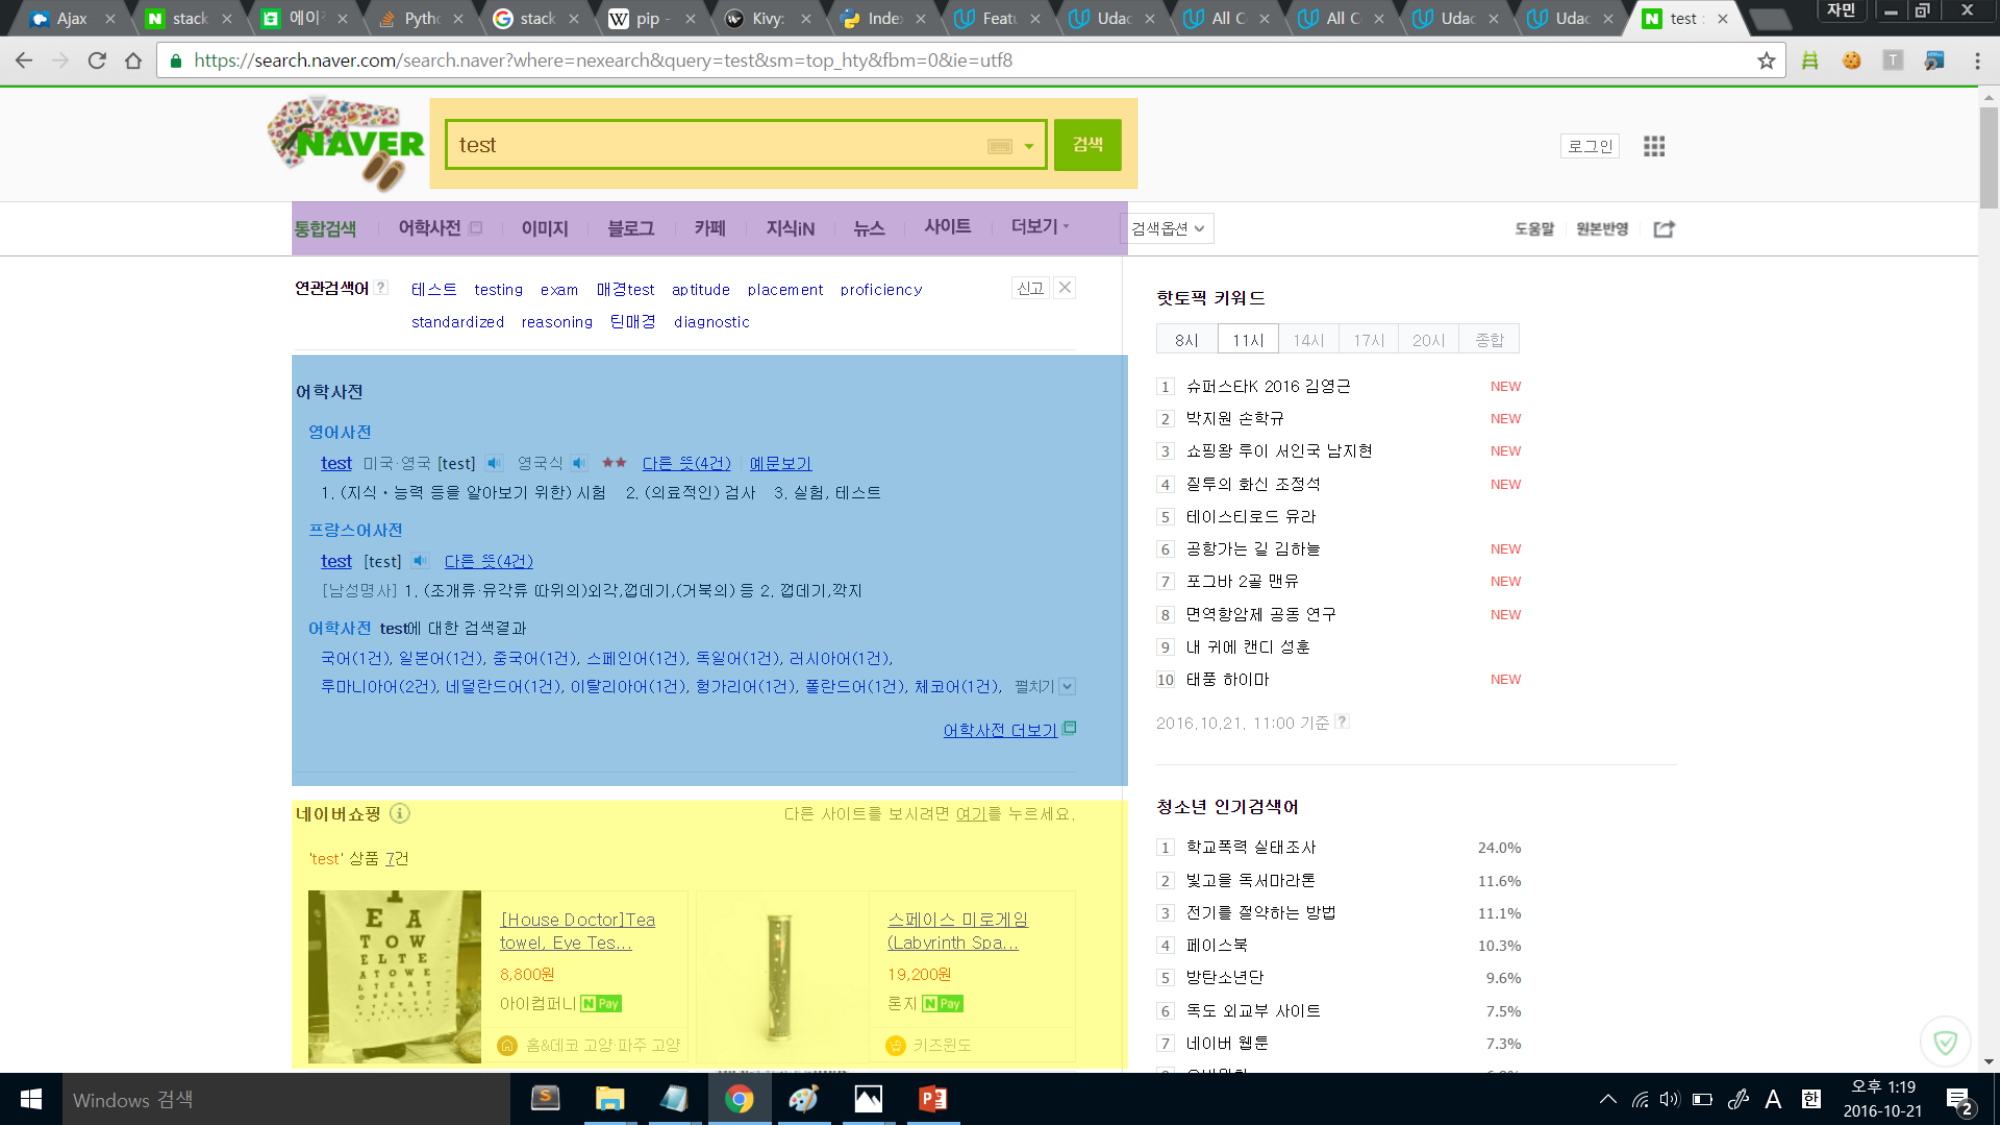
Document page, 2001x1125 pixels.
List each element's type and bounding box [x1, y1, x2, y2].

list [0, 0, 2000, 1125]
